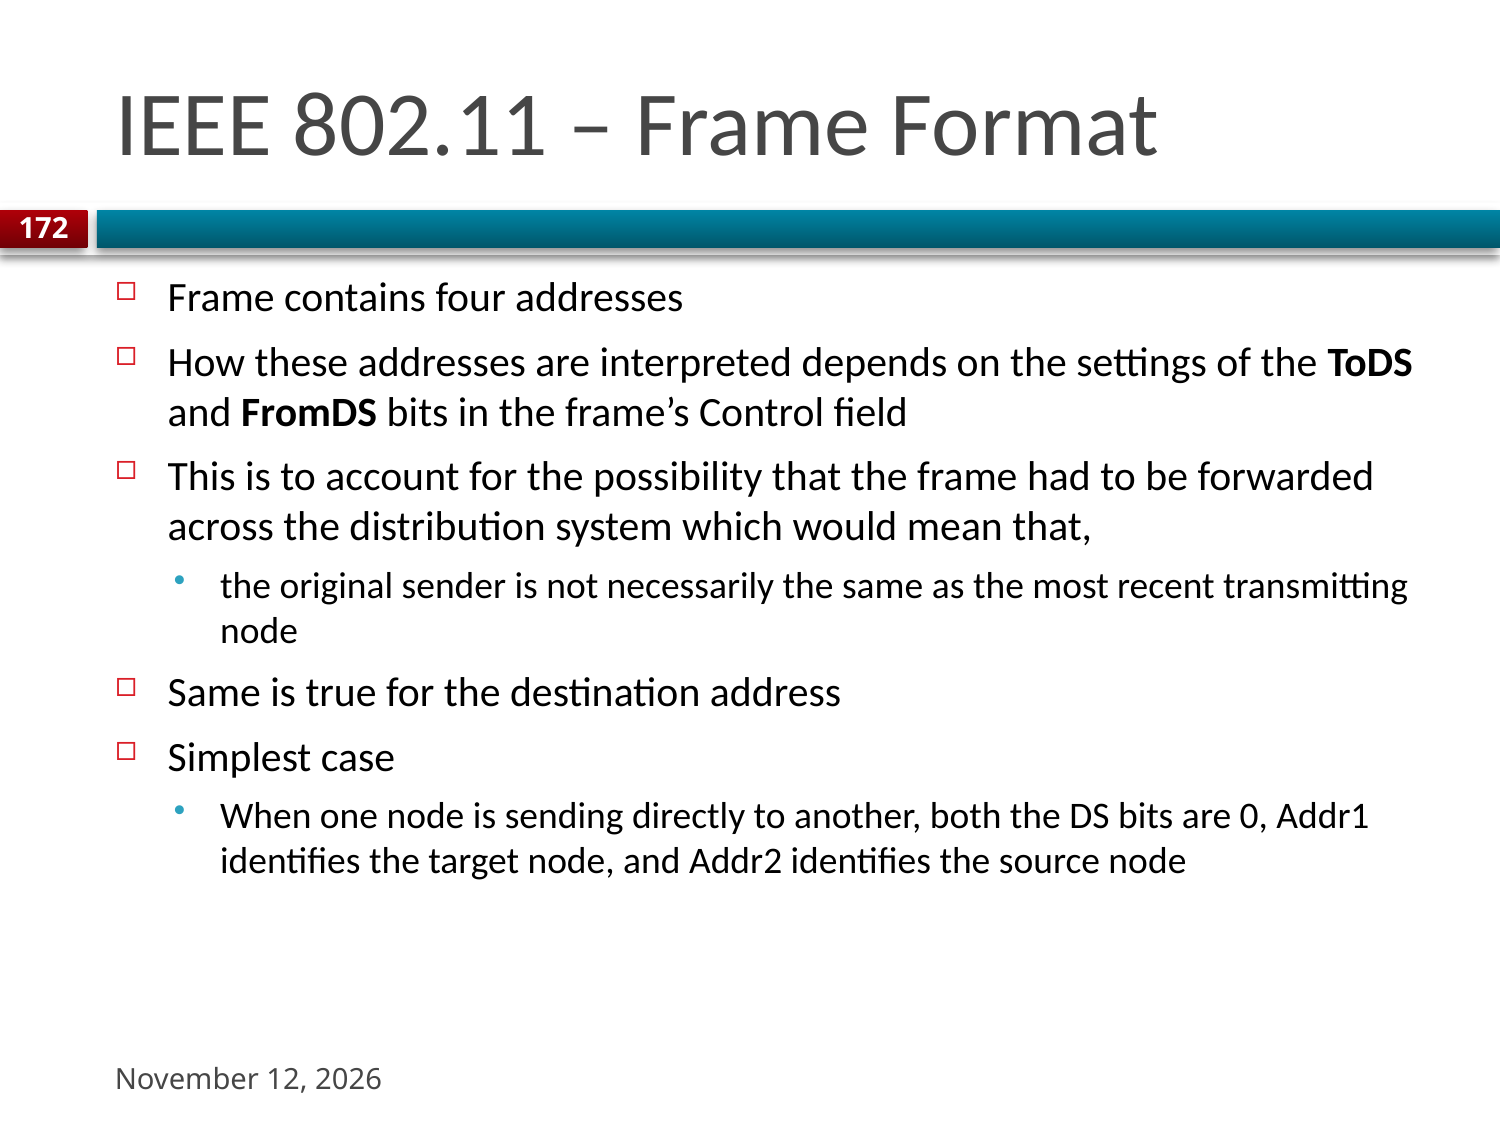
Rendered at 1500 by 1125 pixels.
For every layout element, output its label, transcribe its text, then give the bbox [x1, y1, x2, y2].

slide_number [99, 1050, 538, 1110]
title IEEE 802.11 – Frame Format [100, 37, 1438, 200]
slide_number 172 [0, 208, 88, 249]
list Frame contains four addresses How these addresses are interpreted depends on the settings of the ToDS and FromDS bits in the frame’s Control field This is to account for the possibility that the frame had to be forwarded across the distribution system which would mean that, the original sender is not necessarily the same as the most recent transmitting node Same is true for the destination address Simplest case When one node is sending directly to another, both the DS bits are 0, Addr1 identifies the target node, and Addr2 identifies the source node [100, 262, 1438, 1000]
